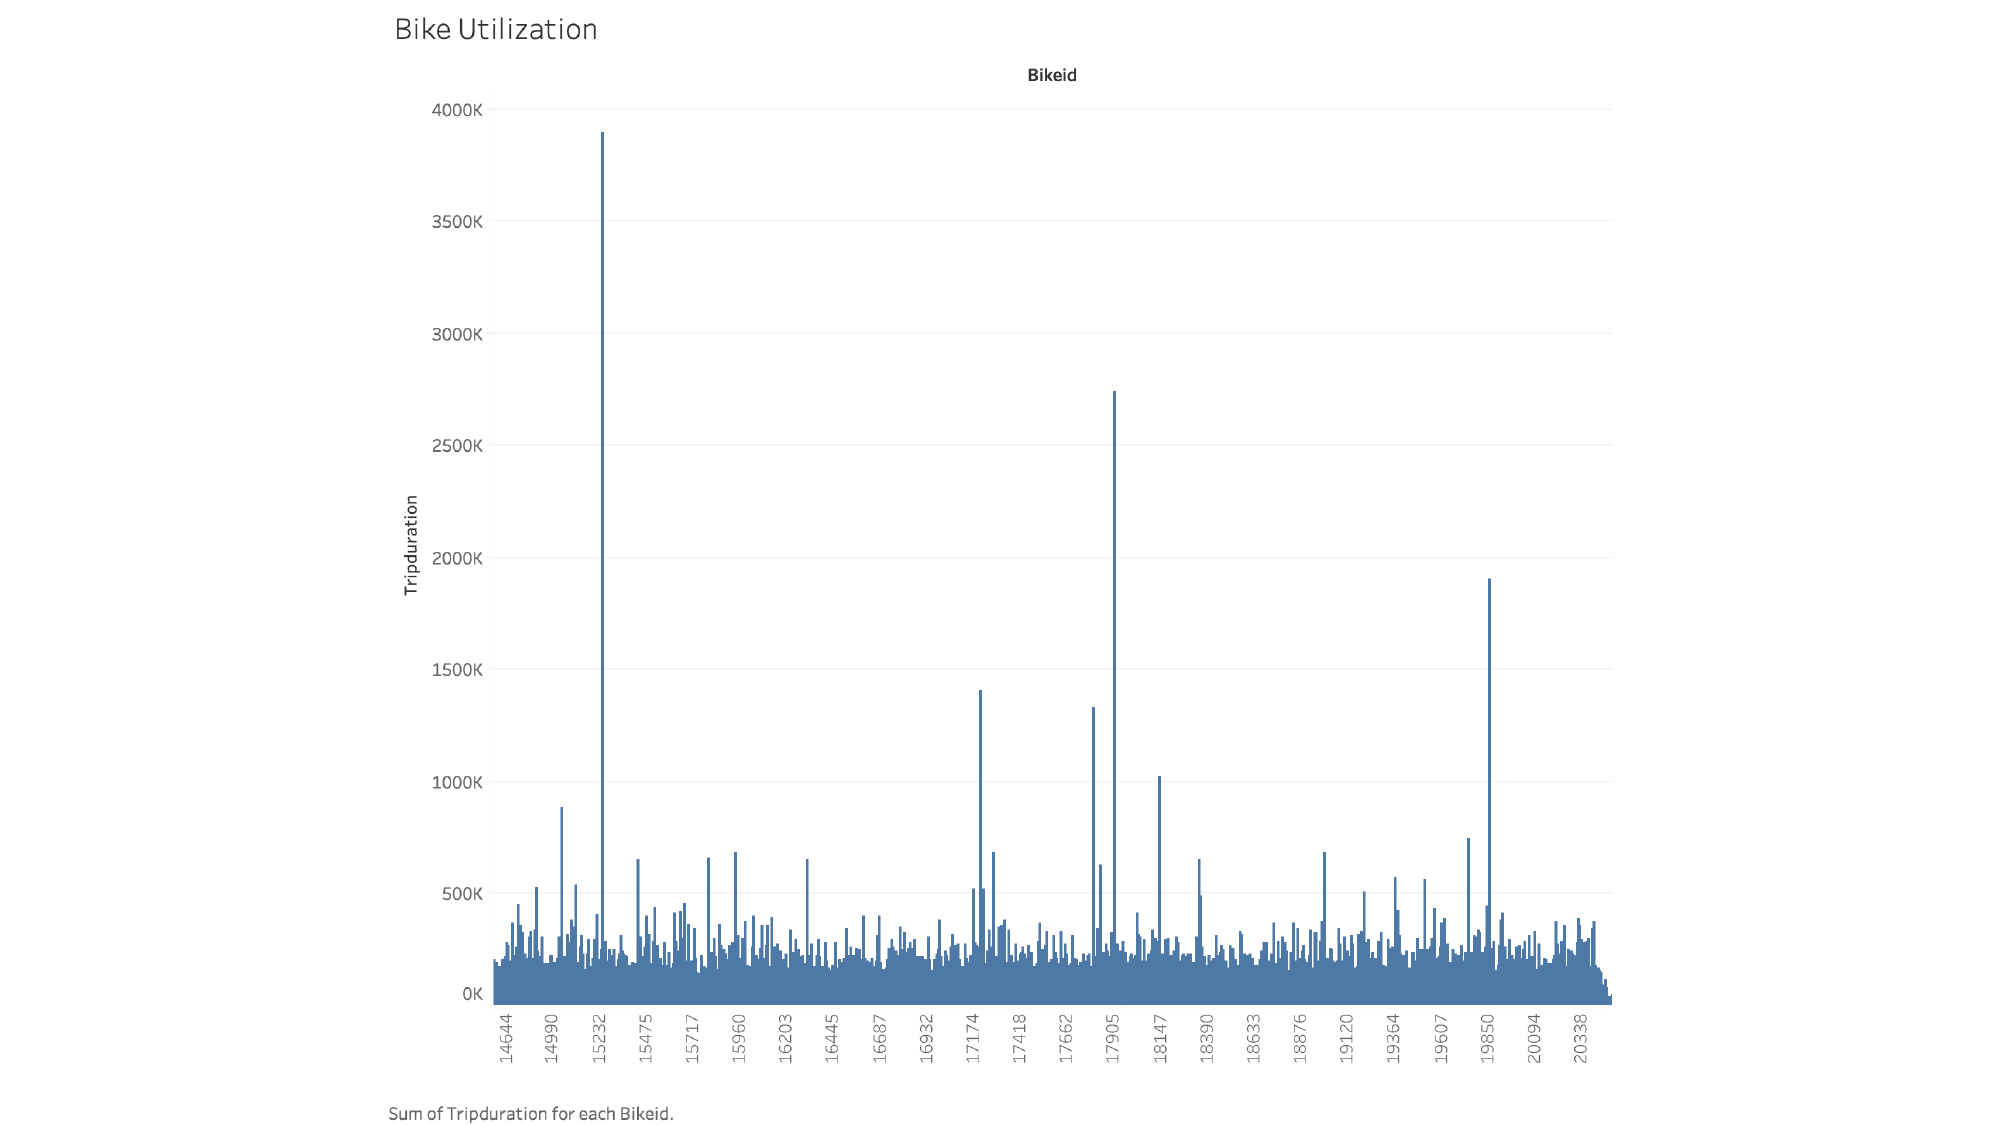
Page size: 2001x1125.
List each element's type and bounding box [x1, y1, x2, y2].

picture [388, 0, 1612, 1125]
